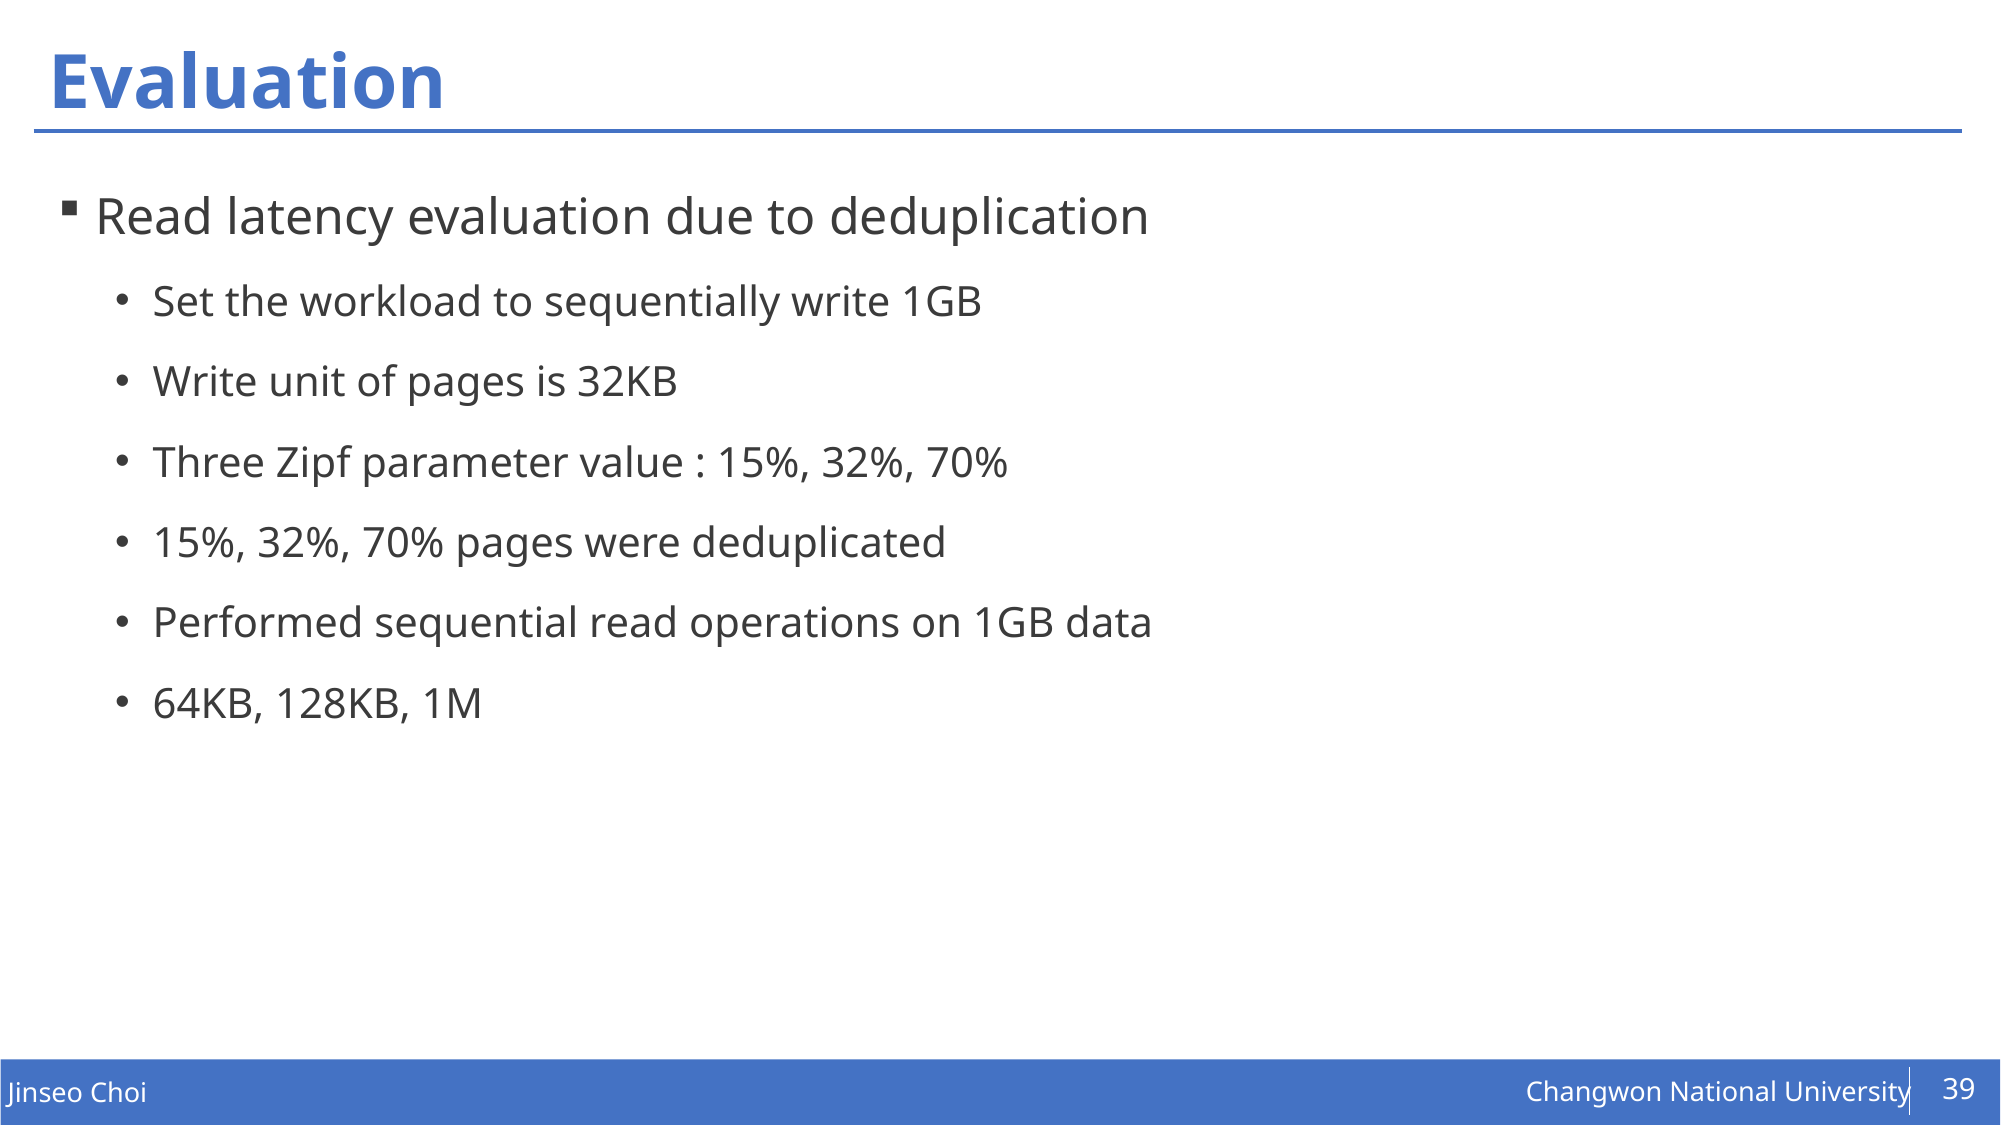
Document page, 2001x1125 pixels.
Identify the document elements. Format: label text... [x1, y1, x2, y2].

slide_number 39 [1922, 1060, 1996, 1121]
title Evaluation [33, 27, 1963, 143]
list Read latency evaluation due to deduplication Set the workload to sequentially write 1GB Write unit of pages is 32KB Three Zipf parameter value : 15%, 32%, 70% 15%, 32%, 70% pages were deduplicated Performed sequential read operations on 1GB data 64KB, 128KB, 1M [43, 152, 1972, 997]
